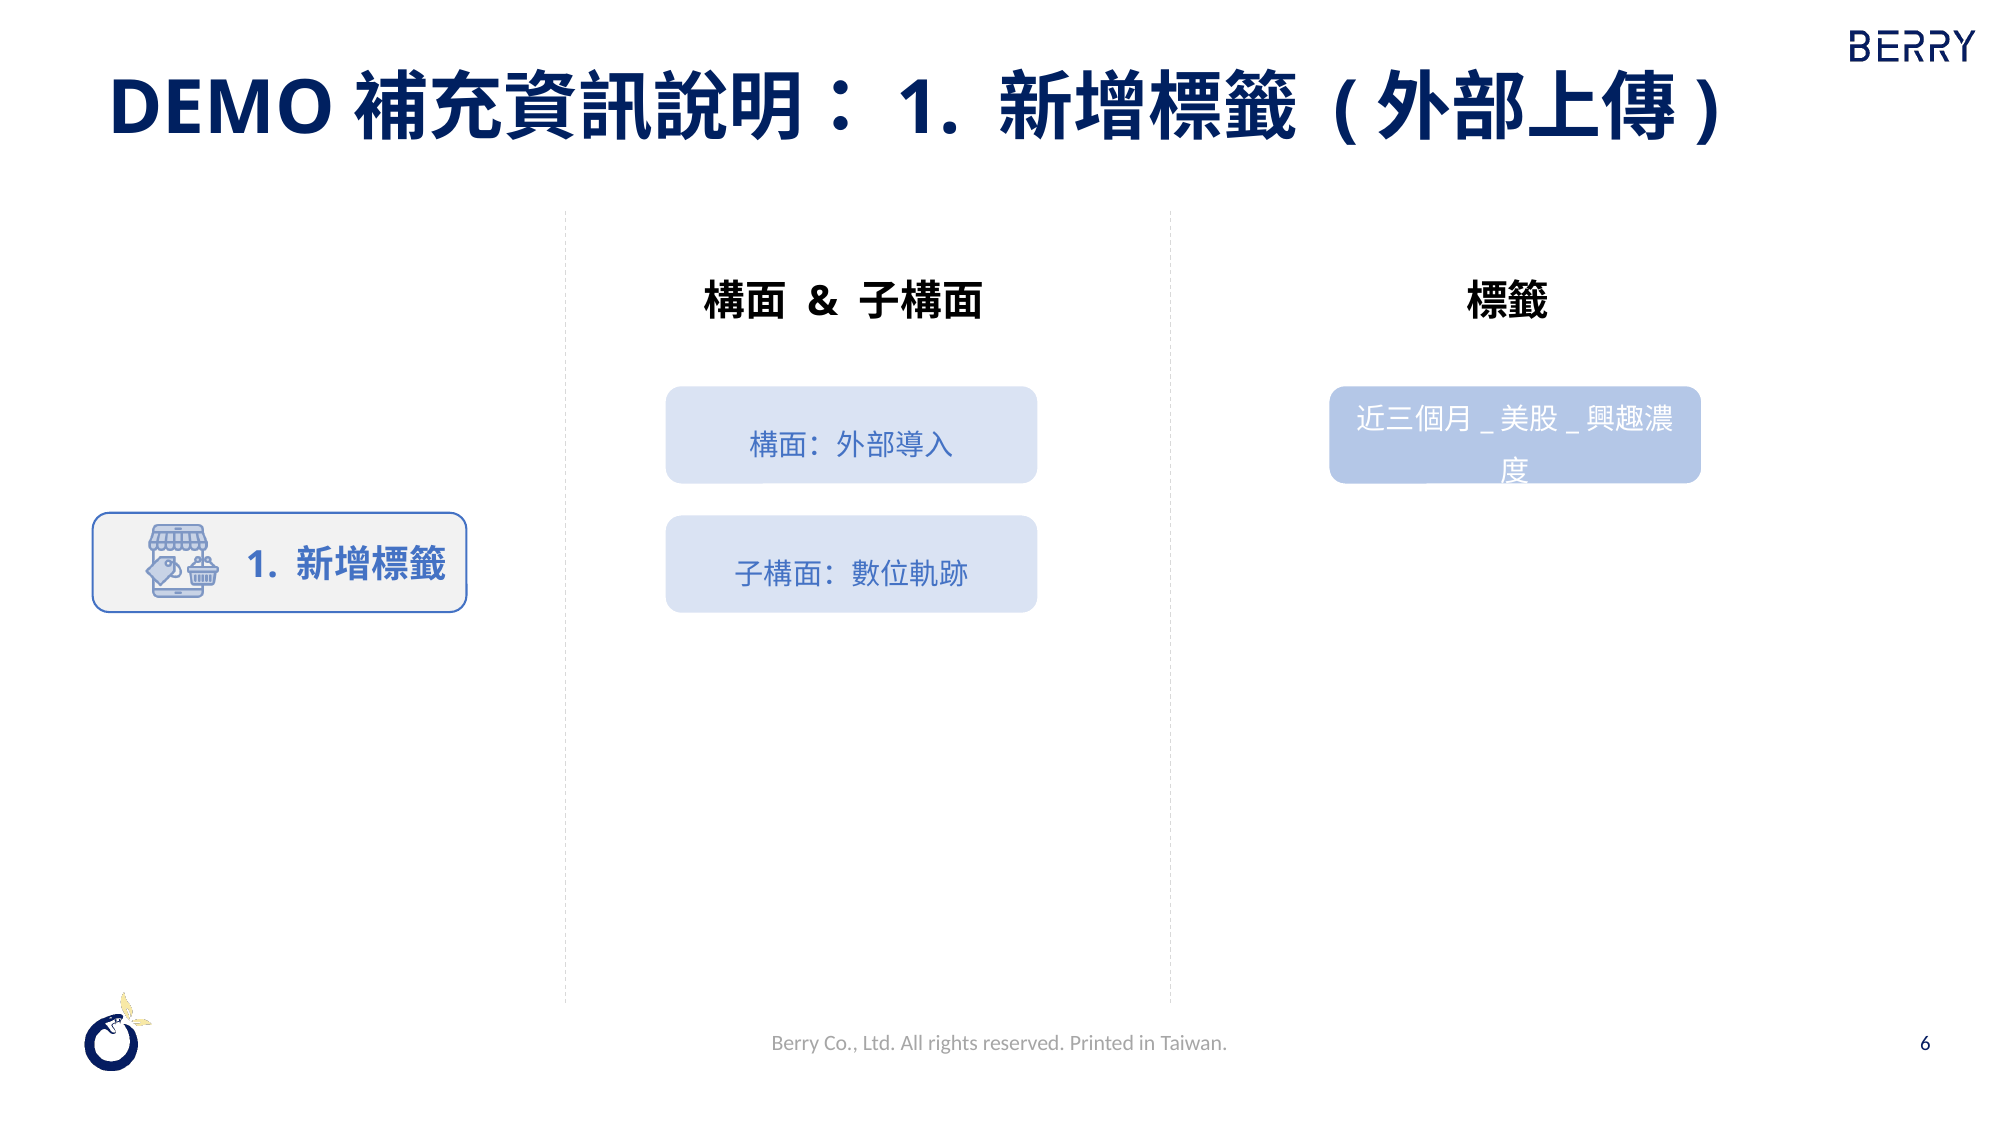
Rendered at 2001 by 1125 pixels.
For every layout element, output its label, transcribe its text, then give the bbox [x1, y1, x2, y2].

text_box 構面：外部導入 [663, 384, 1040, 486]
text_box DEMO補充資訊說明：1. 新增標籤 (外部上傳) [92, 48, 1907, 171]
text_box 構面 & 子構面 [664, 266, 1024, 332]
picture [66, 985, 166, 1083]
text_box 標籤 [1328, 266, 1688, 332]
picture [1835, 18, 1989, 73]
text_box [92, 512, 467, 613]
text_box 子構面：數位軌跡 [663, 513, 1040, 615]
text_box 近三個月_美股_興趣濃度 [1327, 384, 1704, 486]
